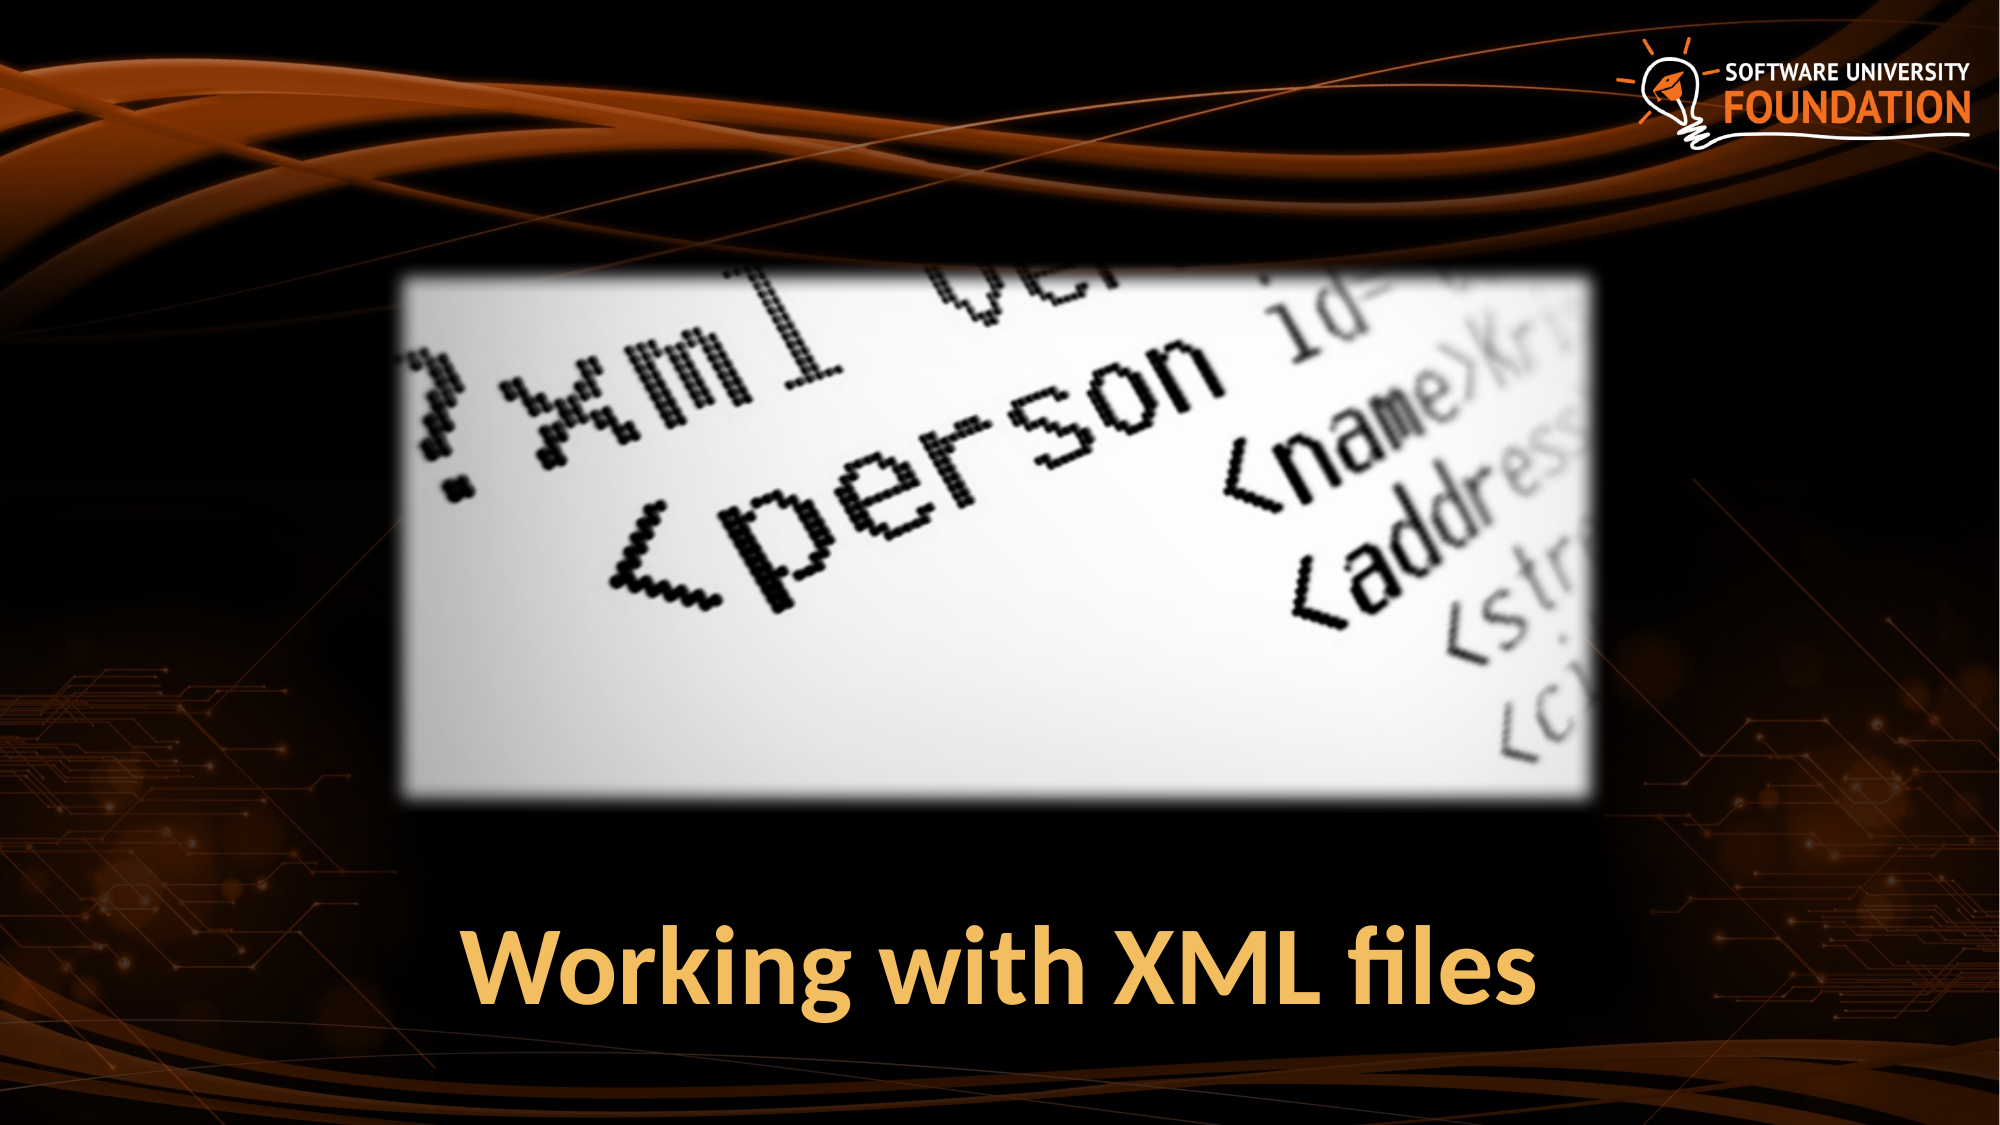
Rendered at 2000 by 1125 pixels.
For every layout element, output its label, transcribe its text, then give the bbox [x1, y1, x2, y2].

picture [0, 0, 2000, 1125]
title Working with XML files [149, 900, 1850, 1035]
